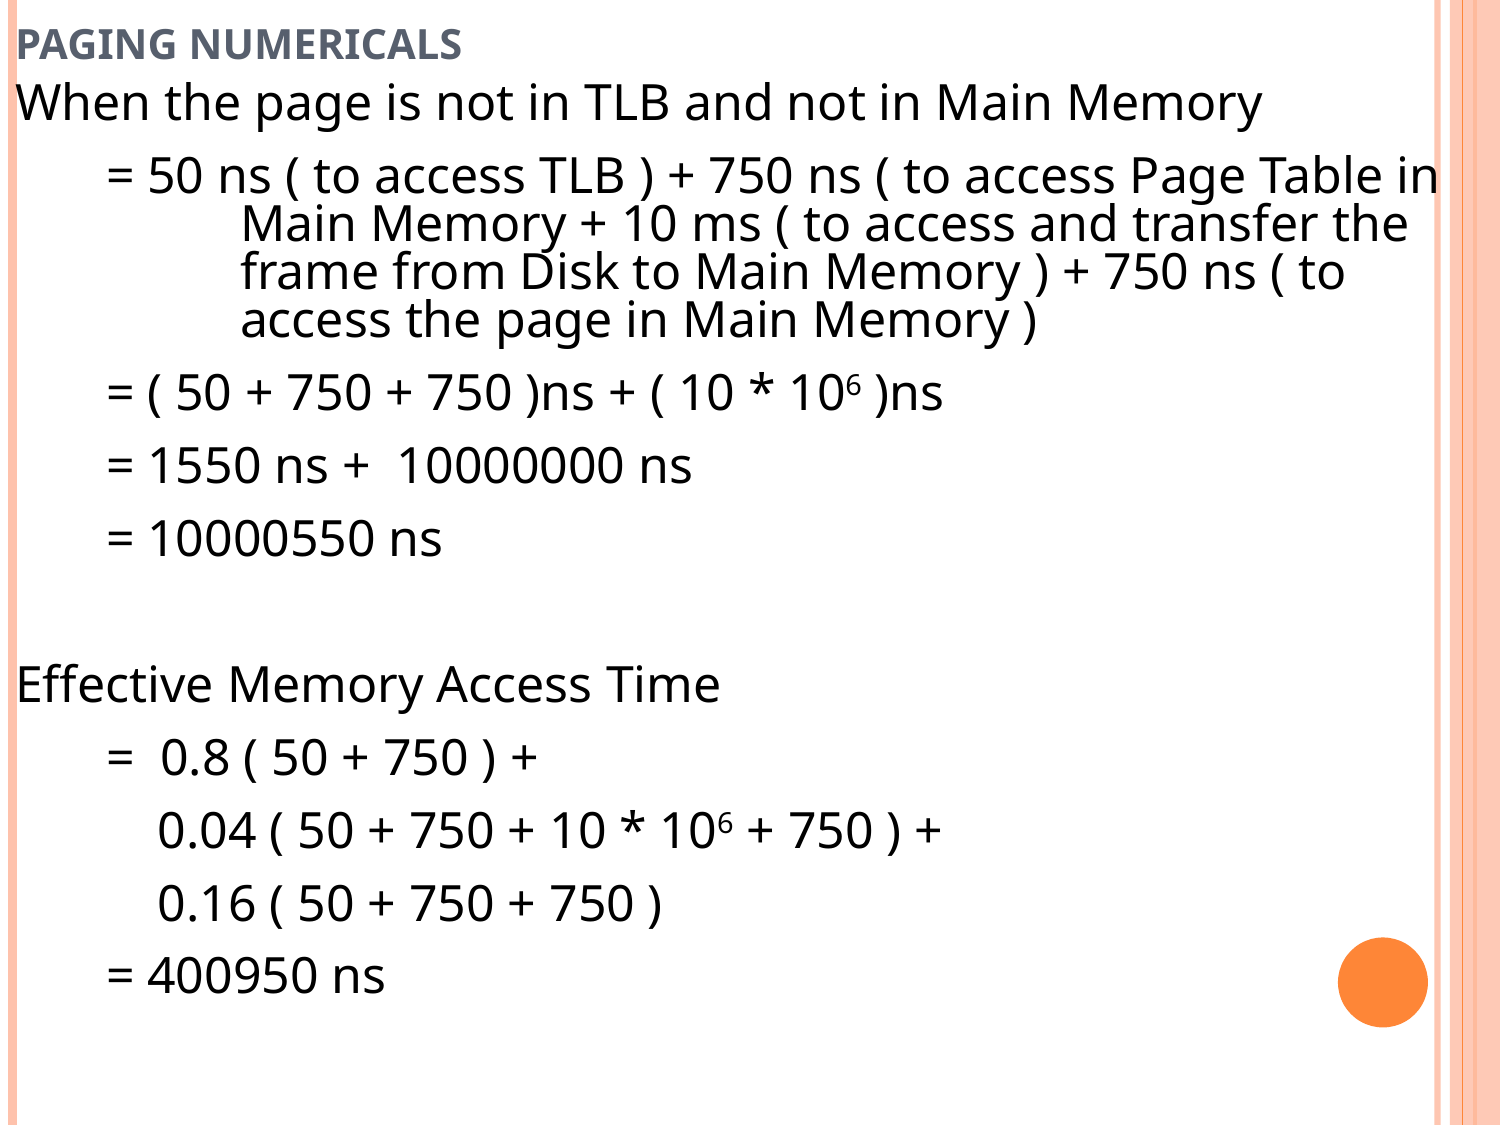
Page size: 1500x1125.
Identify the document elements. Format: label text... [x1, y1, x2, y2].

list When the page is not in TLB and not in Main Memory = 50 ns ( to access TLB ) + 750 ns ( to access Page Table in Main Memory + 10 ms ( to access and transfer the frame from Disk to Main Memory ) + 750 ns ( to access the page in Main Memory ) = ( 50 + 750 + 750 )ns + ( 10 * 106 )ns = 1550 ns + 10000000 ns = 10000550 ns Effective Memory Access Time = 0.8 ( 50 + 750 ) + 0.04 ( 50 + 750 + 10 * 106 + 750 ) + 0.16 ( 50 + 750 + 750 ) = 400950 ns Effective Memory Access Time = 0.8*800 + 0.2(1550) = 340 ns [0, 75, 1500, 1125]
title PAGING NUMERICALS [0, 0, 1500, 75]
